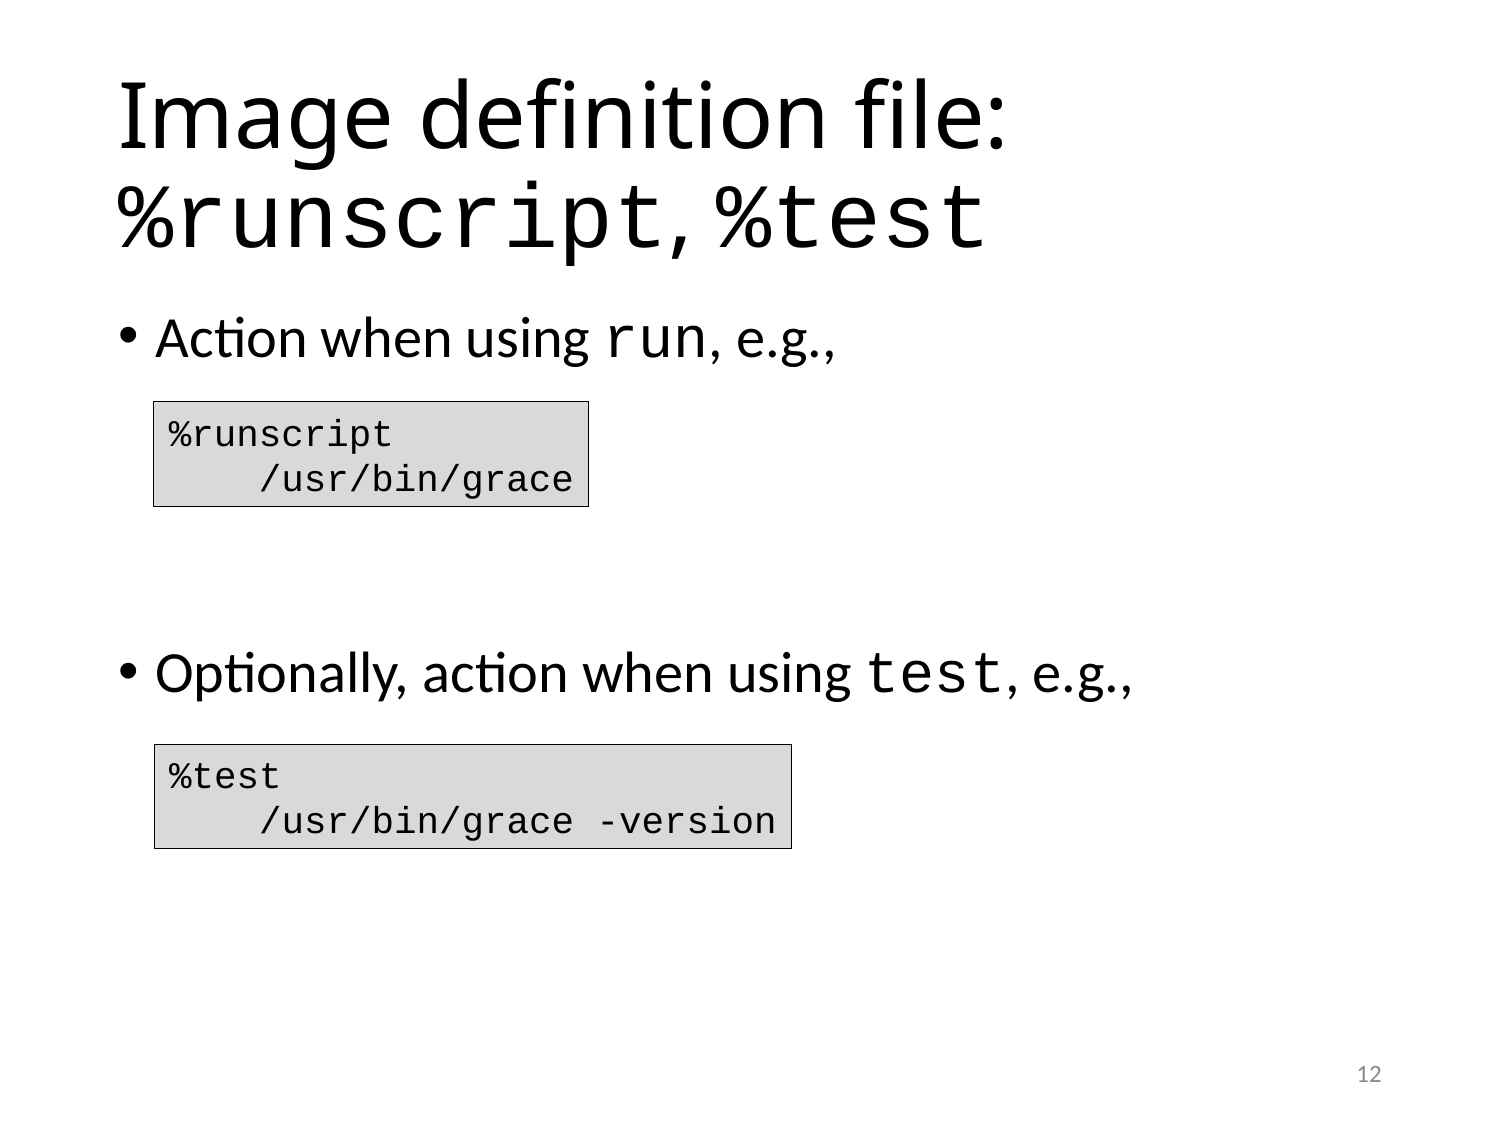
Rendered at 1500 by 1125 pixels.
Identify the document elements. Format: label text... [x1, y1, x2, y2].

list Action when using run, e.g., Optionally, action when using test, e.g., [103, 299, 1397, 1014]
text_box %runscript /usr/bin/grace [153, 401, 589, 507]
slide_number 12 [1059, 1042, 1397, 1103]
title Image definition file: %runscript, %test [103, 59, 1397, 278]
text_box %test /usr/bin/grace -version [154, 744, 792, 849]
